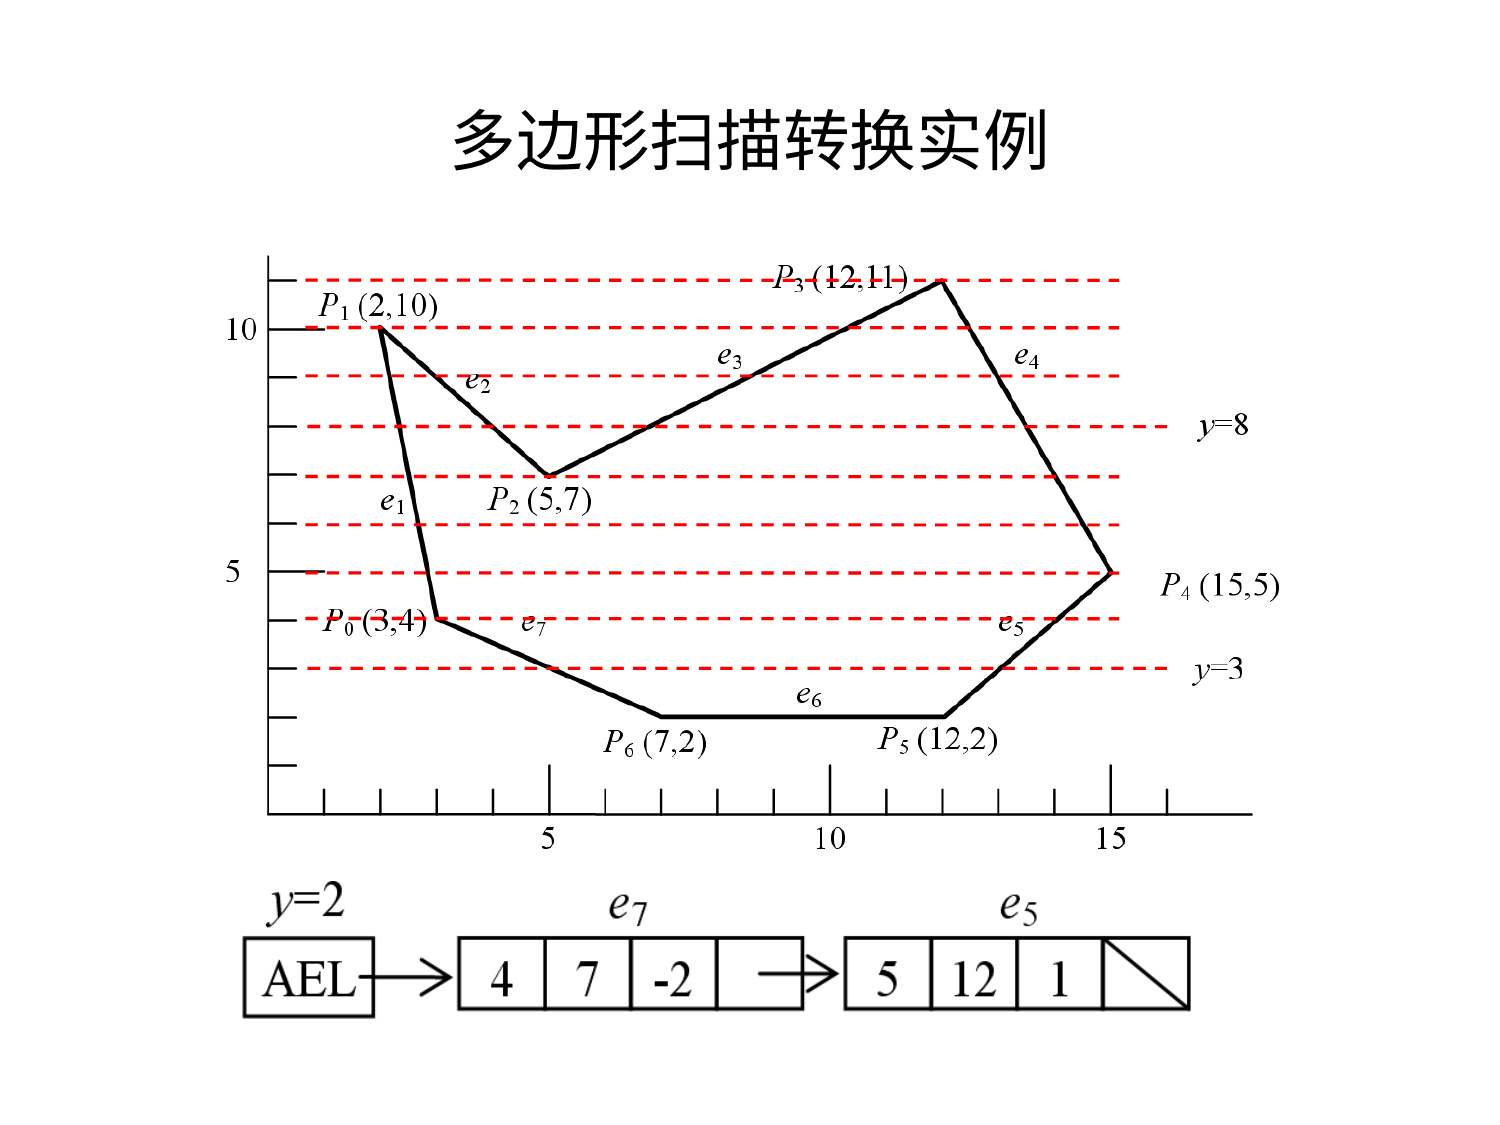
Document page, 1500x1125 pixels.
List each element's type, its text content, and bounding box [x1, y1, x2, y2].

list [234, 880, 1200, 1024]
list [212, 250, 1282, 859]
title 多边形扫描转换实例 [74, 44, 1426, 233]
